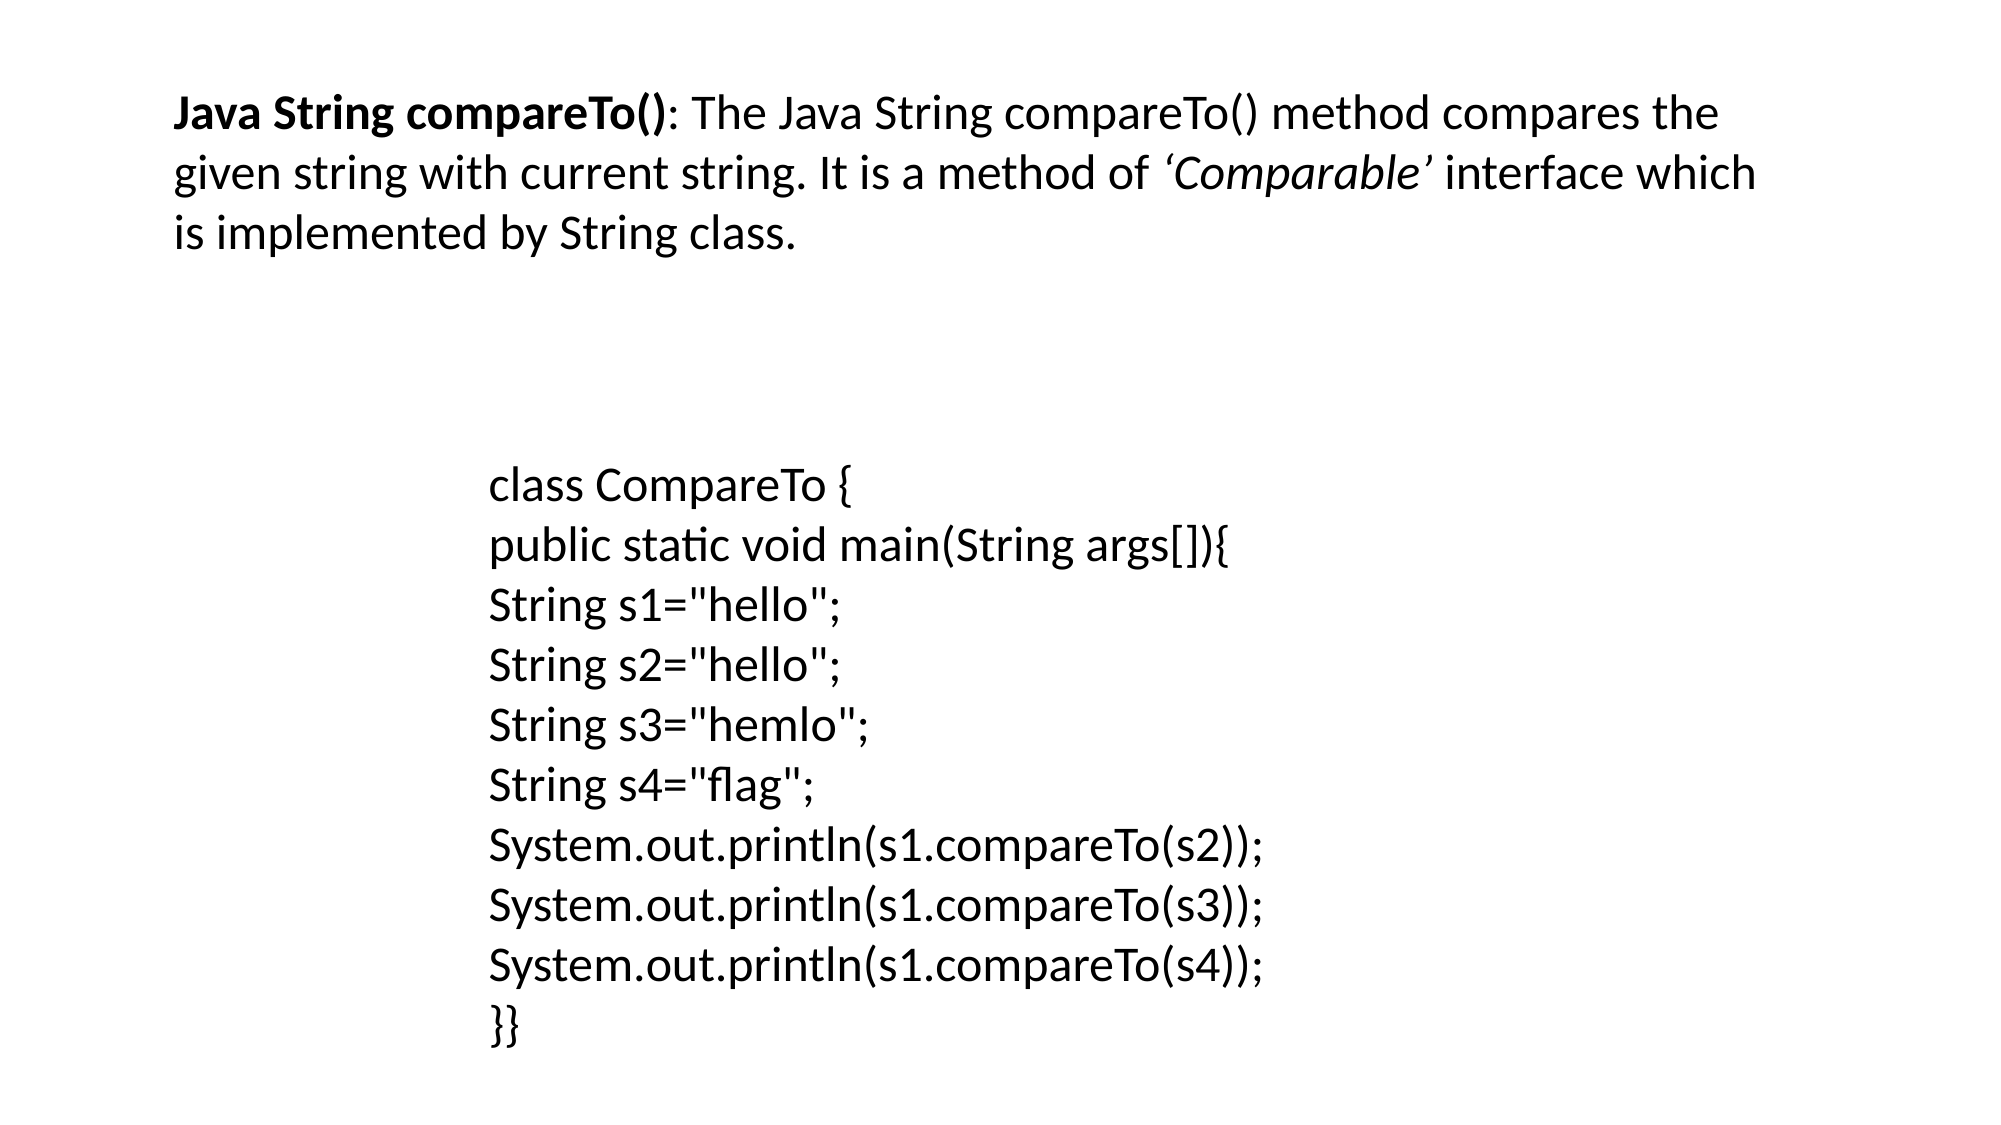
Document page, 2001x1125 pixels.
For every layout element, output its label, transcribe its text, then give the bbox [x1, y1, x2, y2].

text_box Java String compareTo(): The Java String compareTo() method compares the given string with current string. It is a method of ‘Comparable’ interface which is implemented by String class. [158, 72, 1789, 267]
text_box class CompareTo { public static void main(String args[]){ String s1="hello"; String s2="hello"; String s3="hemlo"; String s4="flag"; System.out.println(s1.compareTo(s2)); System.out.println(s1.compareTo(s3)); System.out.println(s1.compareTo(s4)); }} [473, 444, 1474, 1059]
